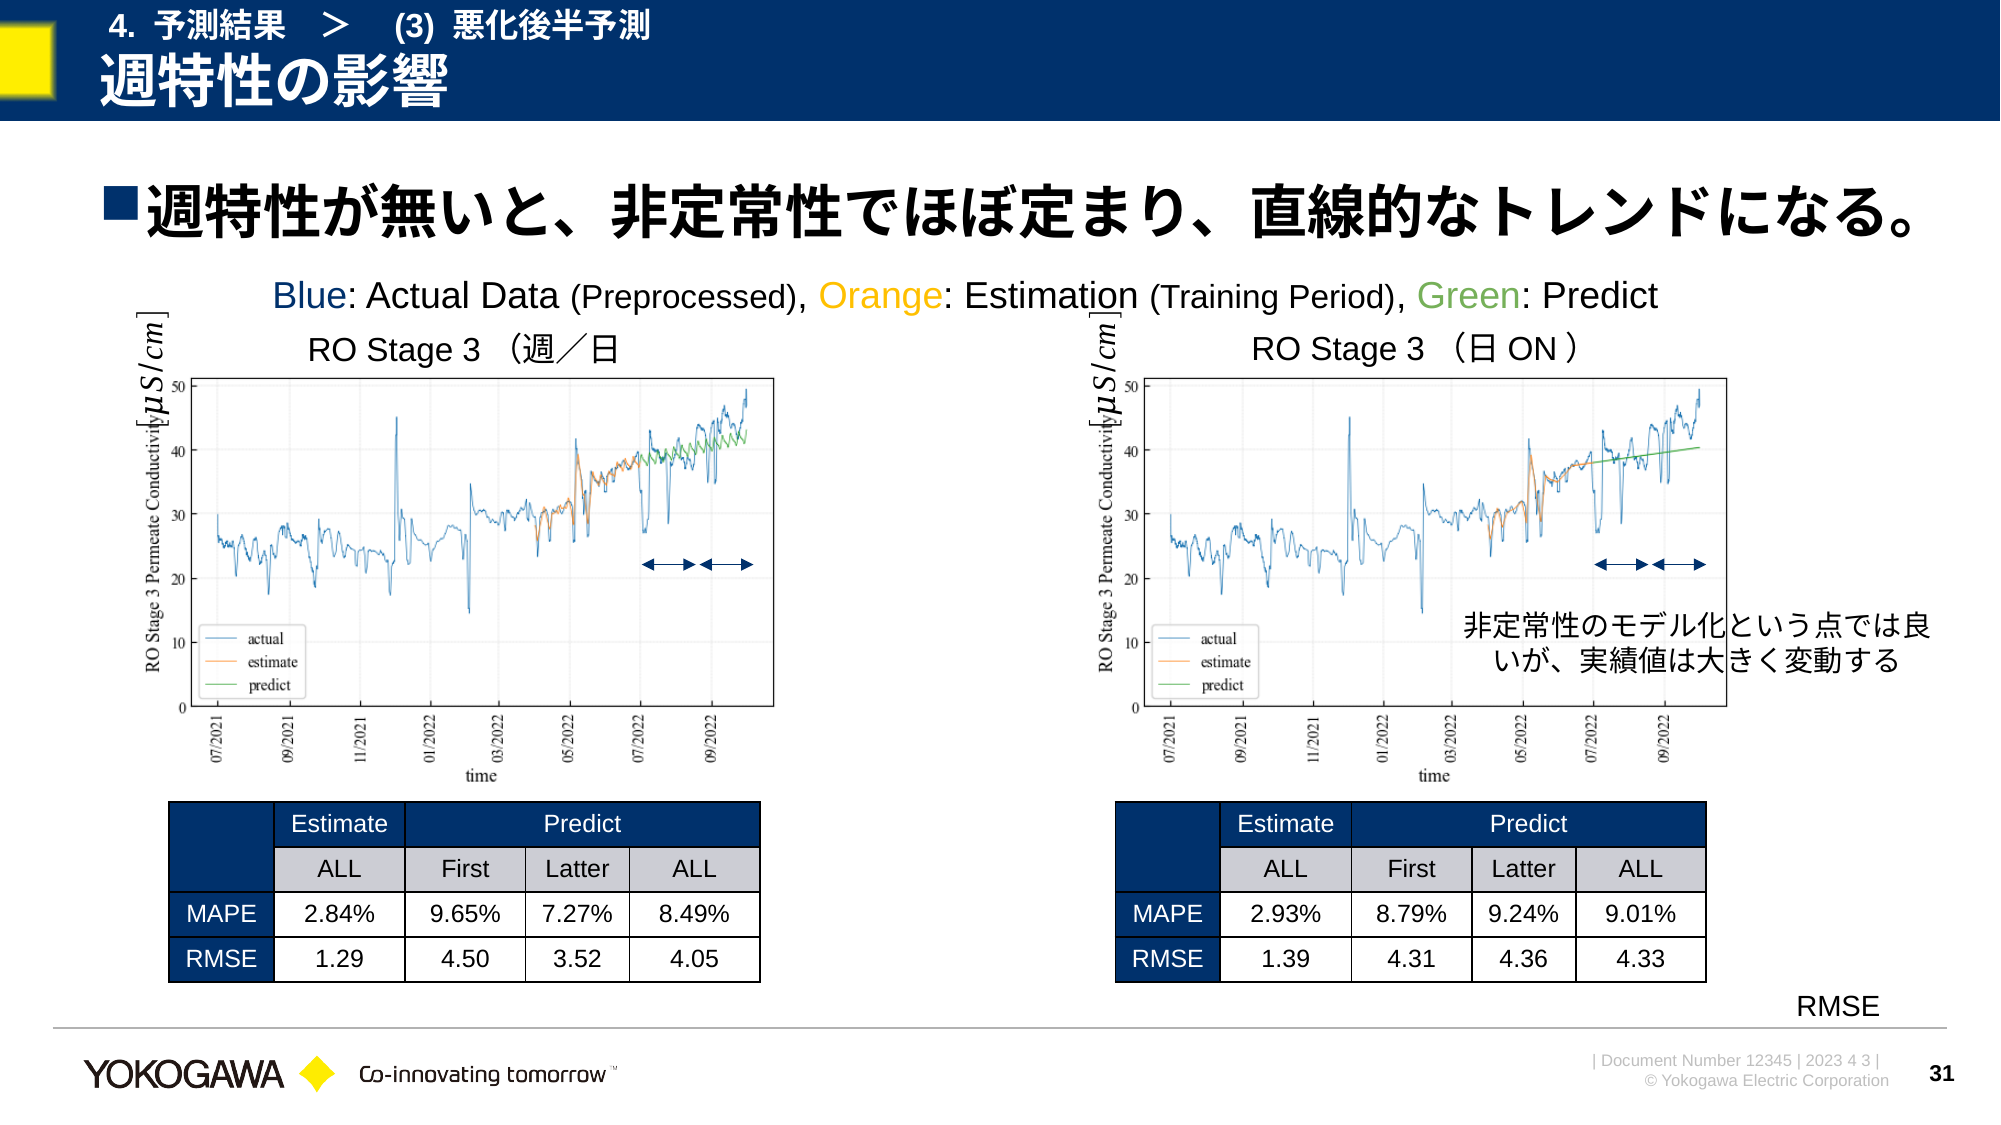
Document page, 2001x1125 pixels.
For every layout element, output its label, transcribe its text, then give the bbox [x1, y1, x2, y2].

picture [83, 1055, 617, 1093]
table_cell ALL [630, 848, 759, 891]
table_cell 9.65% [406, 893, 525, 936]
table_cell MAPE [1116, 893, 1219, 936]
table_header [170, 803, 273, 891]
table_cell 9.24% [1473, 893, 1575, 936]
table_cell 8.79% [1352, 893, 1471, 936]
table_cell 1.39 [1221, 938, 1351, 981]
table_header Predict [1352, 803, 1705, 846]
text_box RO Stage 3（週／日ON） [251, 320, 687, 368]
table_header Predict [406, 803, 759, 846]
table_cell 2.93% [1221, 893, 1351, 936]
table_cell 3.52 [526, 938, 629, 981]
table_cell First [1352, 848, 1471, 891]
table_cell 7.27% [526, 893, 629, 936]
text_box 4. 予測結果 ＞ (3) 悪化後半予測 [93, 0, 836, 52]
table_cell MAPE [170, 893, 273, 936]
table_cell 1.29 [275, 938, 404, 981]
table_cell 8.49% [630, 893, 759, 936]
table_cell 4.33 [1577, 938, 1705, 981]
table_cell 2.84% [275, 893, 404, 936]
table_cell ALL [275, 848, 404, 891]
table_cell 4.36 [1473, 938, 1575, 981]
table_header Estimate [1221, 803, 1351, 846]
table_cell First [406, 848, 525, 891]
table_cell ALL [1577, 848, 1705, 891]
picture [1089, 368, 1736, 796]
table_cell 9.01% [1577, 893, 1705, 936]
slide_number 31 [1904, 1042, 1970, 1103]
table_cell ALL [1221, 848, 1351, 891]
table_cell 4.50 [406, 938, 525, 981]
table_cell Latter [526, 848, 629, 891]
picture [136, 368, 783, 796]
table_cell Latter [1473, 848, 1575, 891]
text_box 非定常性のモデル化という点では良いが、実績値は大きく変動する [1736, 599, 1955, 685]
table_cell 4.05 [630, 938, 759, 981]
table_header [1116, 803, 1219, 891]
title 週特性の影響 [84, 41, 1955, 127]
list 週特性が無いと、非定常性でほぼ定まり、直線的なトレンドになる。 [84, 175, 1946, 275]
text_box Blue: Actual Data (Preprocessed), Orange: Estimation (Training Period), Green: Predict [224, 263, 1707, 323]
table_cell RMSE [170, 938, 273, 981]
table_cell 4.31 [1352, 938, 1471, 981]
table_header Estimate [275, 803, 404, 846]
table_cell RMSE [1116, 938, 1219, 981]
text_box RO Stage 3（日ON） [1207, 319, 1643, 368]
picture [0, 6, 69, 115]
